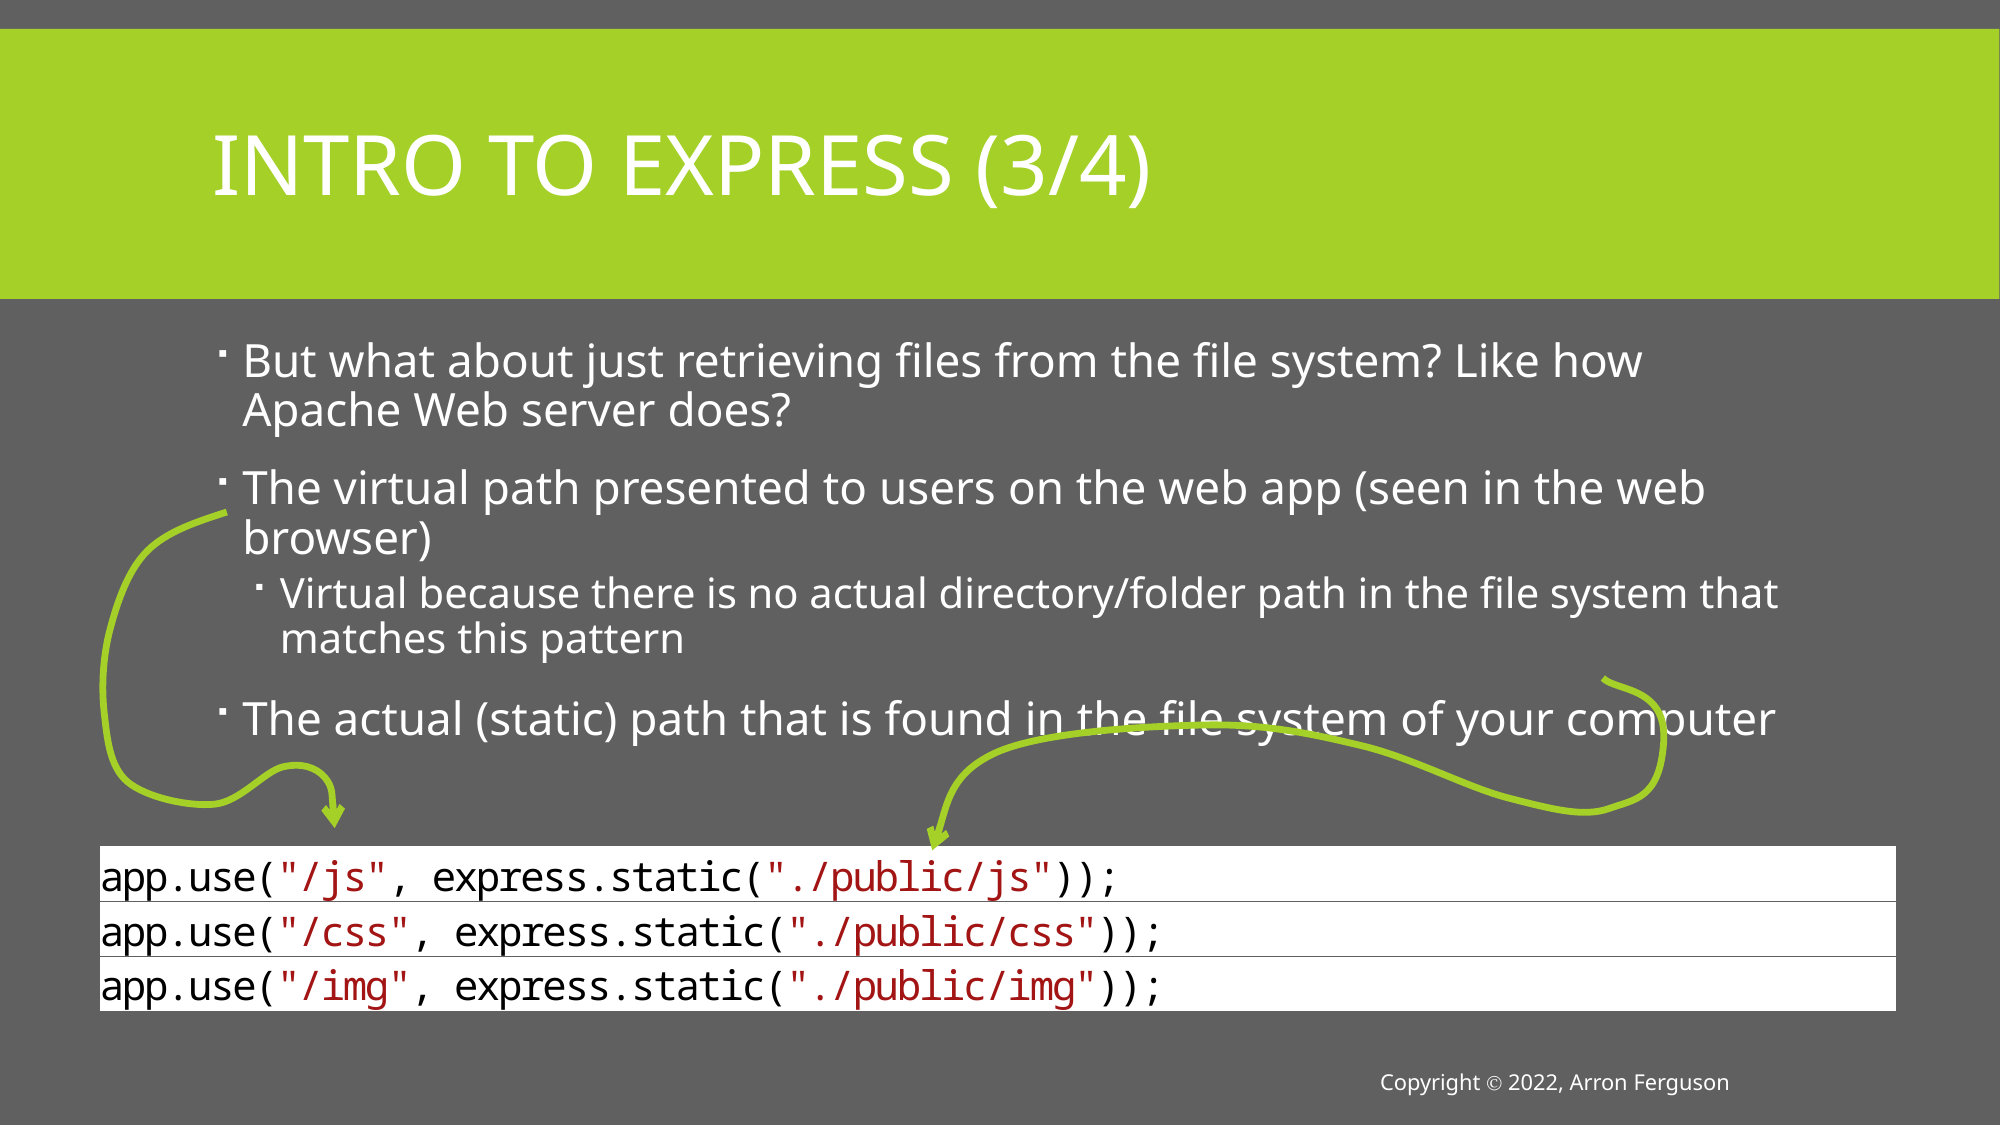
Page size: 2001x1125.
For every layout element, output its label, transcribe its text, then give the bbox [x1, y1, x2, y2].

list But what about just retrieving files from the file system? Like how Apache Web server does? The virtual path presented to users on the web app (seen in the web browser) Virtual because there is no actual directory/folder path in the file system that matches this pattern The actual (static) path that is found in the file system of your computer [197, 329, 1803, 843]
footer Copyright Ⓒ 2022, Arron Ferguson [918, 1053, 1746, 1114]
picture [99, 846, 1900, 1012]
text_box [102, 511, 341, 829]
title Intro to Express (3/4) [197, 46, 1803, 295]
text_box [934, 677, 1664, 843]
